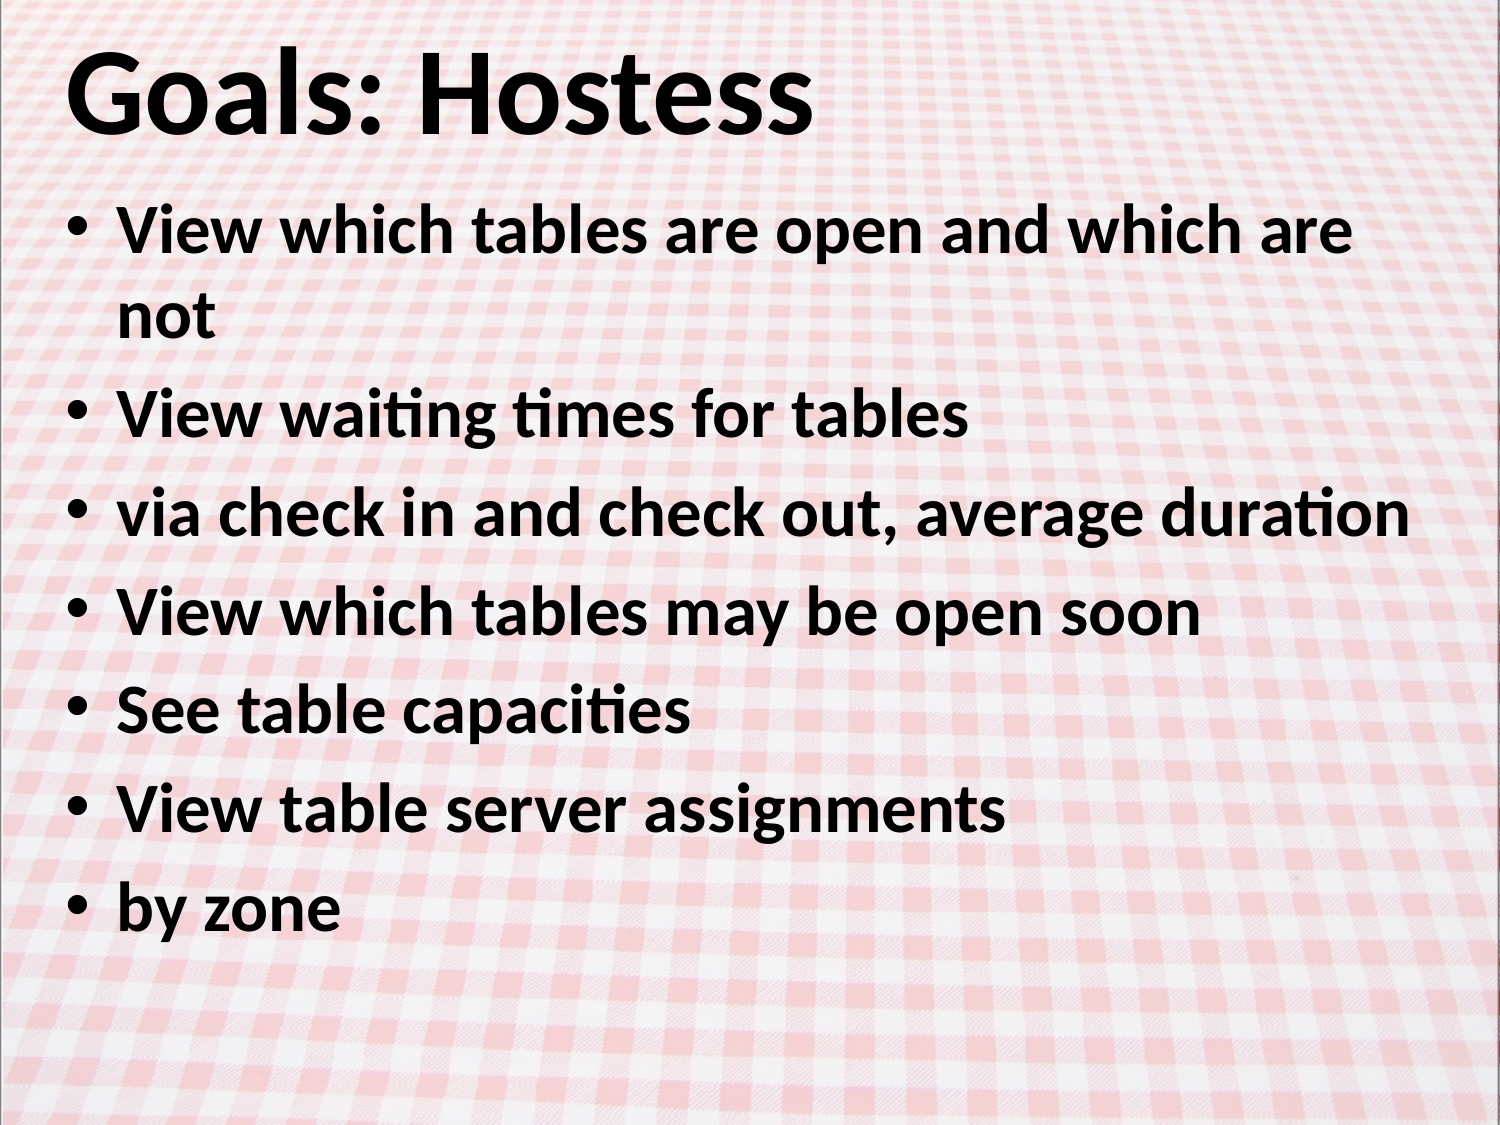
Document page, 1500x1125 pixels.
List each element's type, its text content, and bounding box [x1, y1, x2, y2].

title Goals: Hostess [50, 0, 963, 169]
picture [0, 0, 1500, 1125]
list View which tables are open and which are not View waiting times for tables via check in and check out, average duration View which tables may be open soon See table capacities View table server assignments by zone [50, 174, 1463, 1025]
